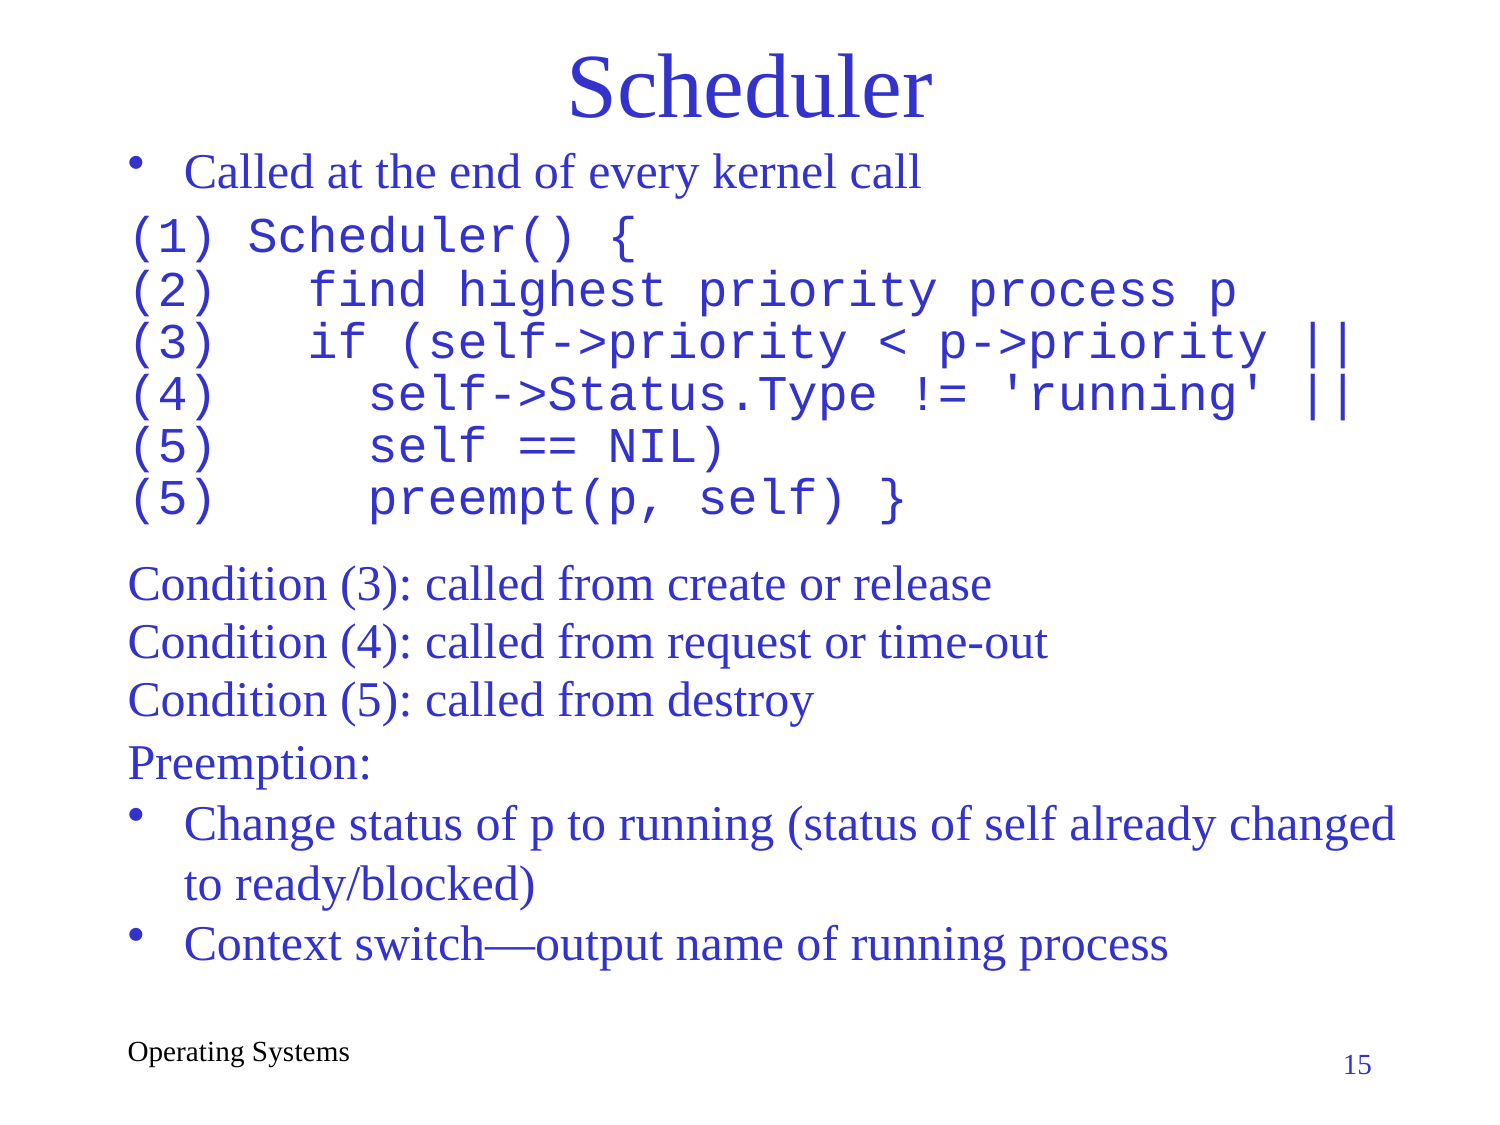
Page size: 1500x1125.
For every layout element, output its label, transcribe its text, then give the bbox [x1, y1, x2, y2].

list Called at the end of every kernel call (1) Scheduler() { (2) find highest priority process p (3) if (self->priority < p->priority || (4) self->Status.Type != 'running' || (5) self == NIL) (5) preempt(p, self) } Condition (3): called from create or release Condition (4): called from request or time-out Condition (5): called from destroy Preemption: Change status of p to running (status of self already changed to ready/blocked) Context switch—output name of running process [112, 137, 1425, 988]
slide_number 15 [1074, 1037, 1388, 1101]
title Scheduler [112, 12, 1388, 137]
slide_number Operating Systems [112, 1024, 426, 1101]
